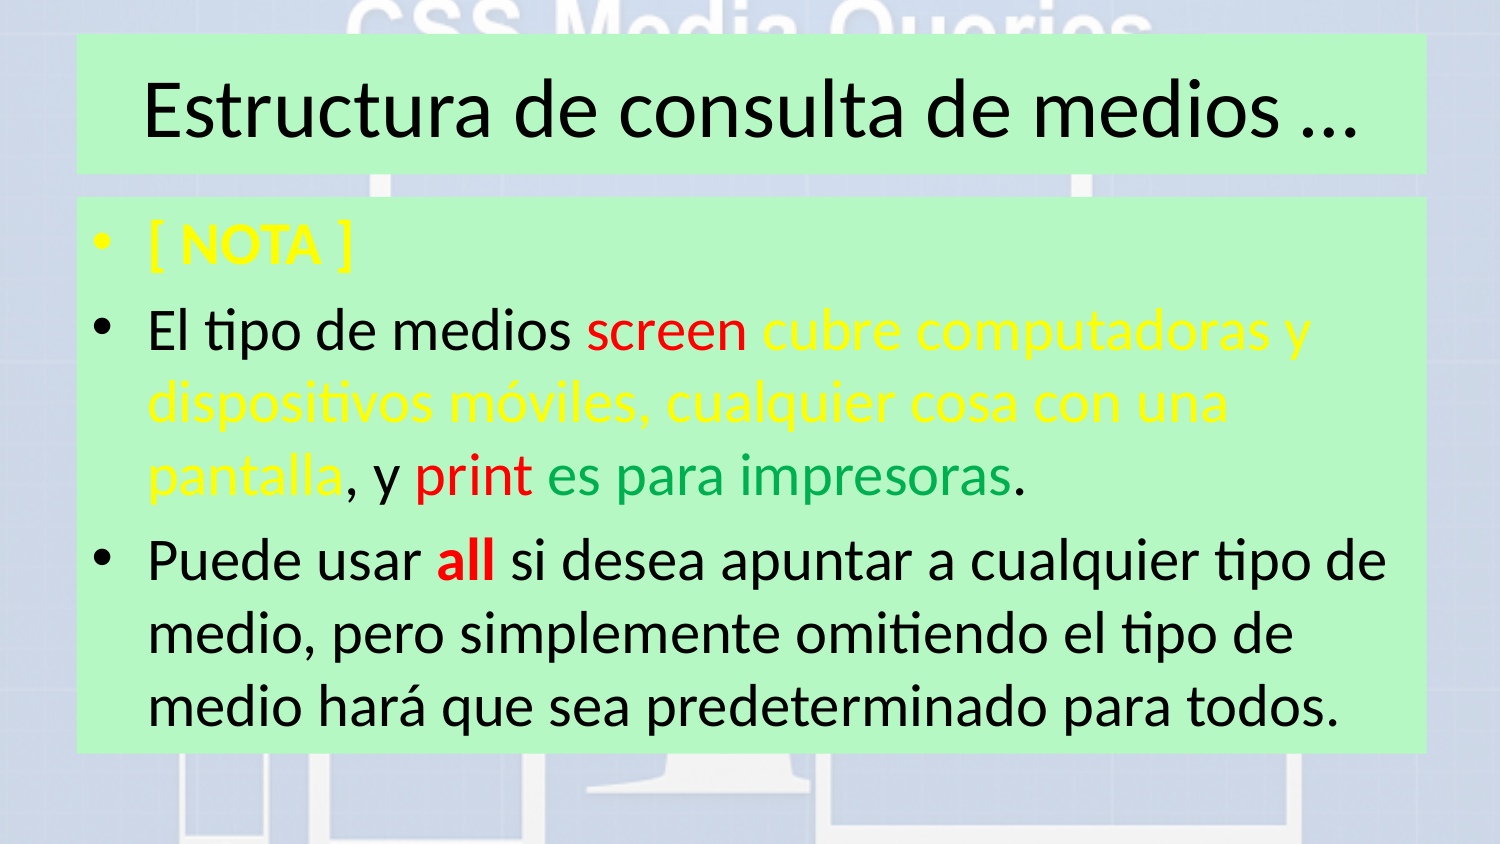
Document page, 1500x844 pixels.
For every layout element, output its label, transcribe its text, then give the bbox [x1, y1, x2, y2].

list [ NOTA ] El tipo de medios screen cubre computadoras y dispositivos móviles, cualquier cosa con una pantalla, y print es para impresoras. Puede usar all si desea apuntar a cualquier tipo de medio, pero simplemente omitiendo el tipo de medio hará que sea predeterminado para todos. [76, 196, 1427, 754]
title Estructura de consulta de medios … [76, 33, 1427, 175]
